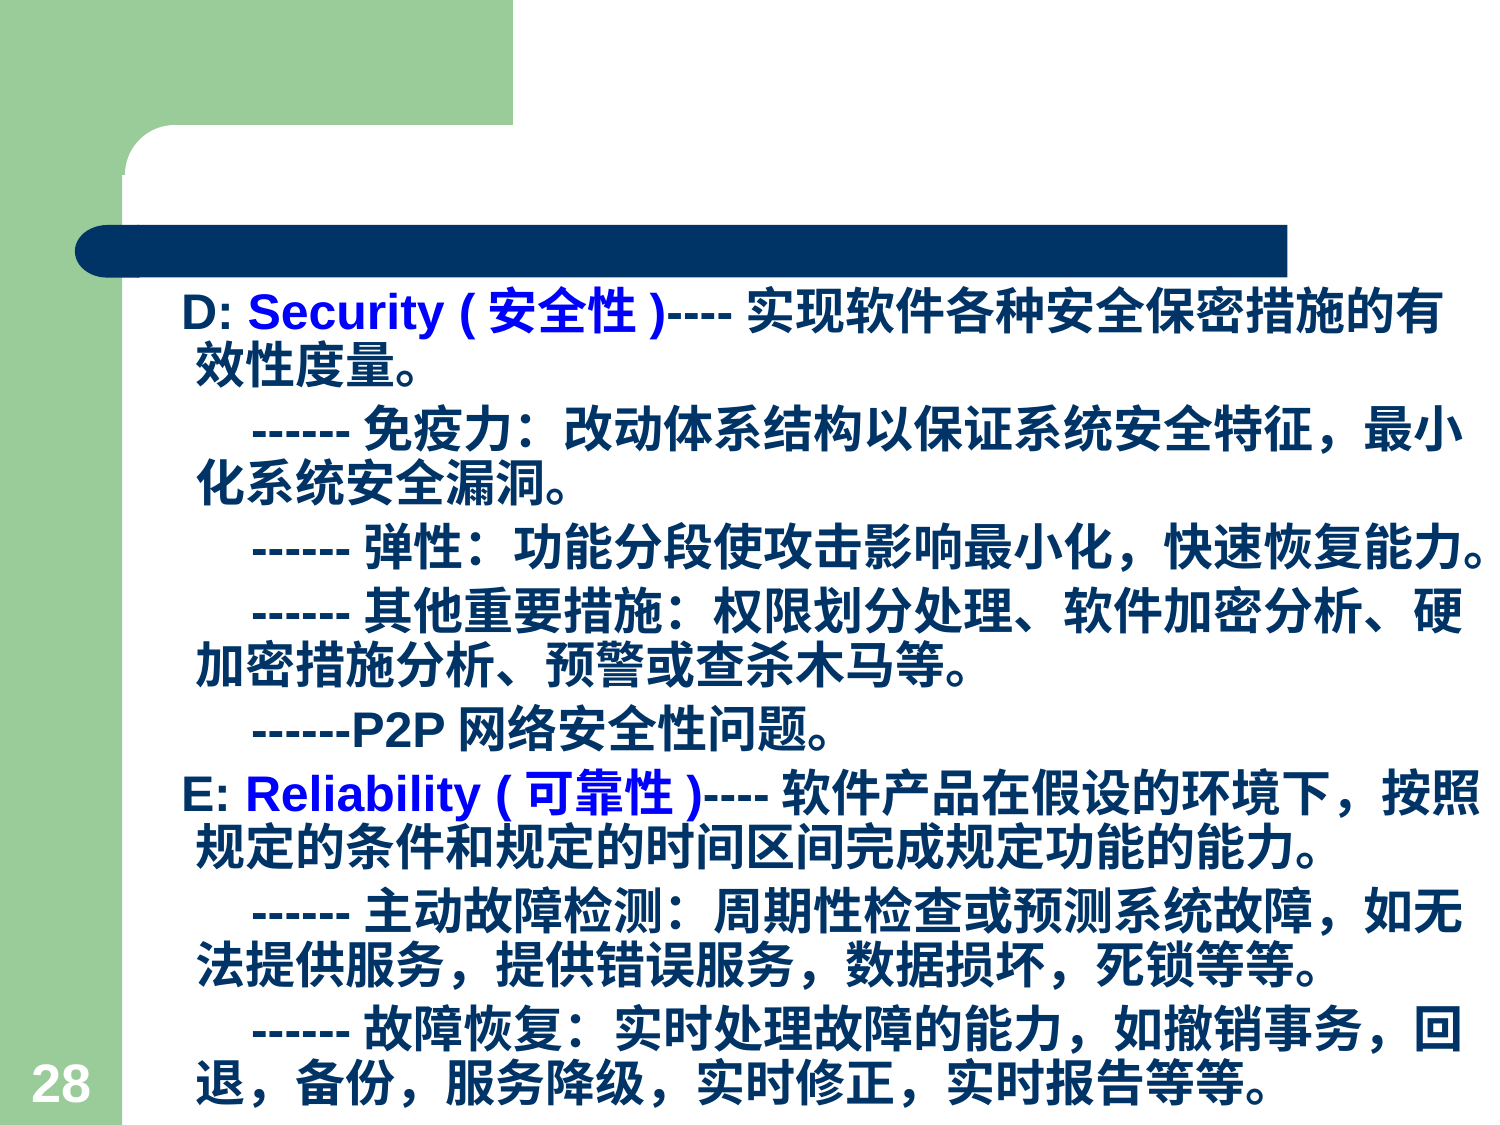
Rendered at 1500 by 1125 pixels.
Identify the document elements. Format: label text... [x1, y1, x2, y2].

list D: Security (安全性)----实现软件各种安全保密措施的有效性度量。 ------免疫力：改动体系结构以保证系统安全特征，最小化系统安全漏洞。 ------弹性：功能分段使攻击影响最小化，快速恢复能力。 ------其他重要措施：权限划分处理、软件加密分析、硬加密措施分析、预警或查杀木马等。 ------P2P网络安全性问题。 E: Reliability (可靠性)----软件产品在假设的环境下，按照规定的条件和规定的时间区间完成规定功能的能力。 ------主动故障检测：周期性检查或预测系统故障，如无法提供服务，提供错误服务，数据损坏，死锁等等。 ------故障恢复：实时处理故障的能力，如撤销事务，回退，备份，服务降级，实时修正，实时报告等等。 [123, 278, 1500, 1125]
slide_number 28 [13, 1040, 111, 1122]
